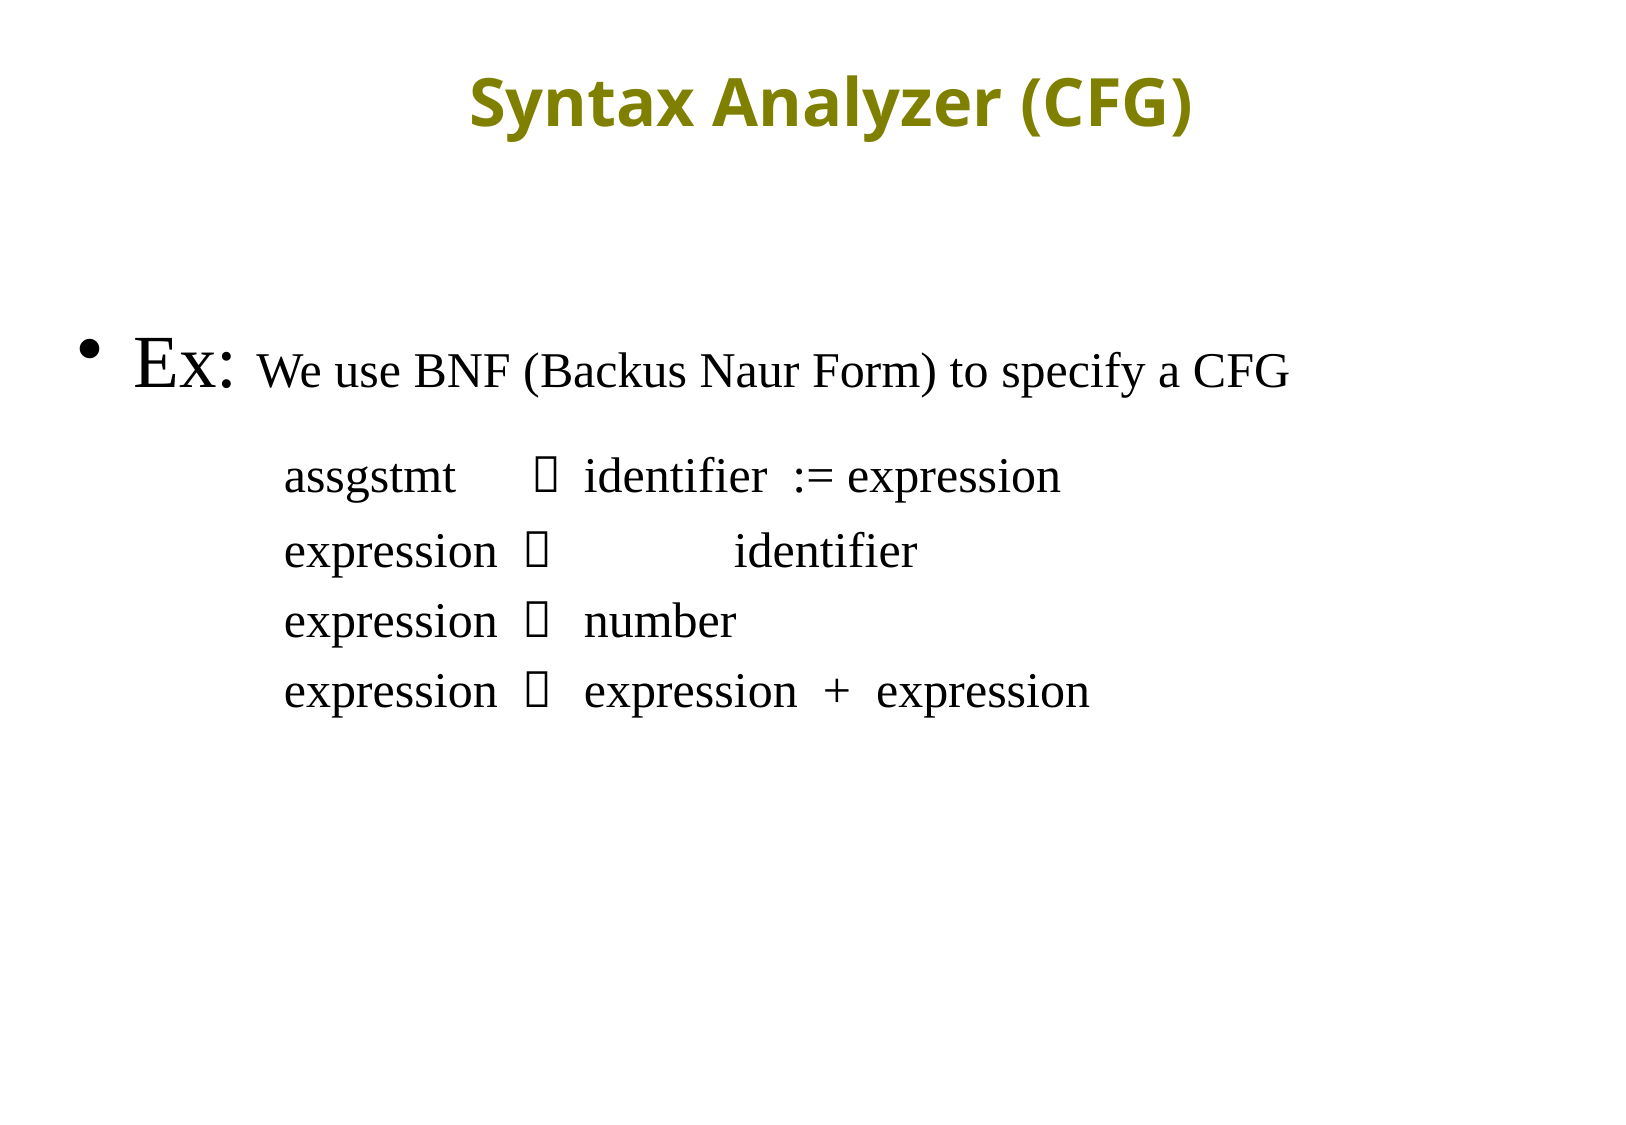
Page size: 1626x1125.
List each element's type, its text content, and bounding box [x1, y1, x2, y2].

title Syntax Analyzer (CFG) [62, 24, 1600, 175]
list Ex: We use BNF (Backus Naur Form) to specify a CFG assgstmt  identifier := expression expression  identifier expression  number expression  expression + expression [62, 200, 1600, 1038]
